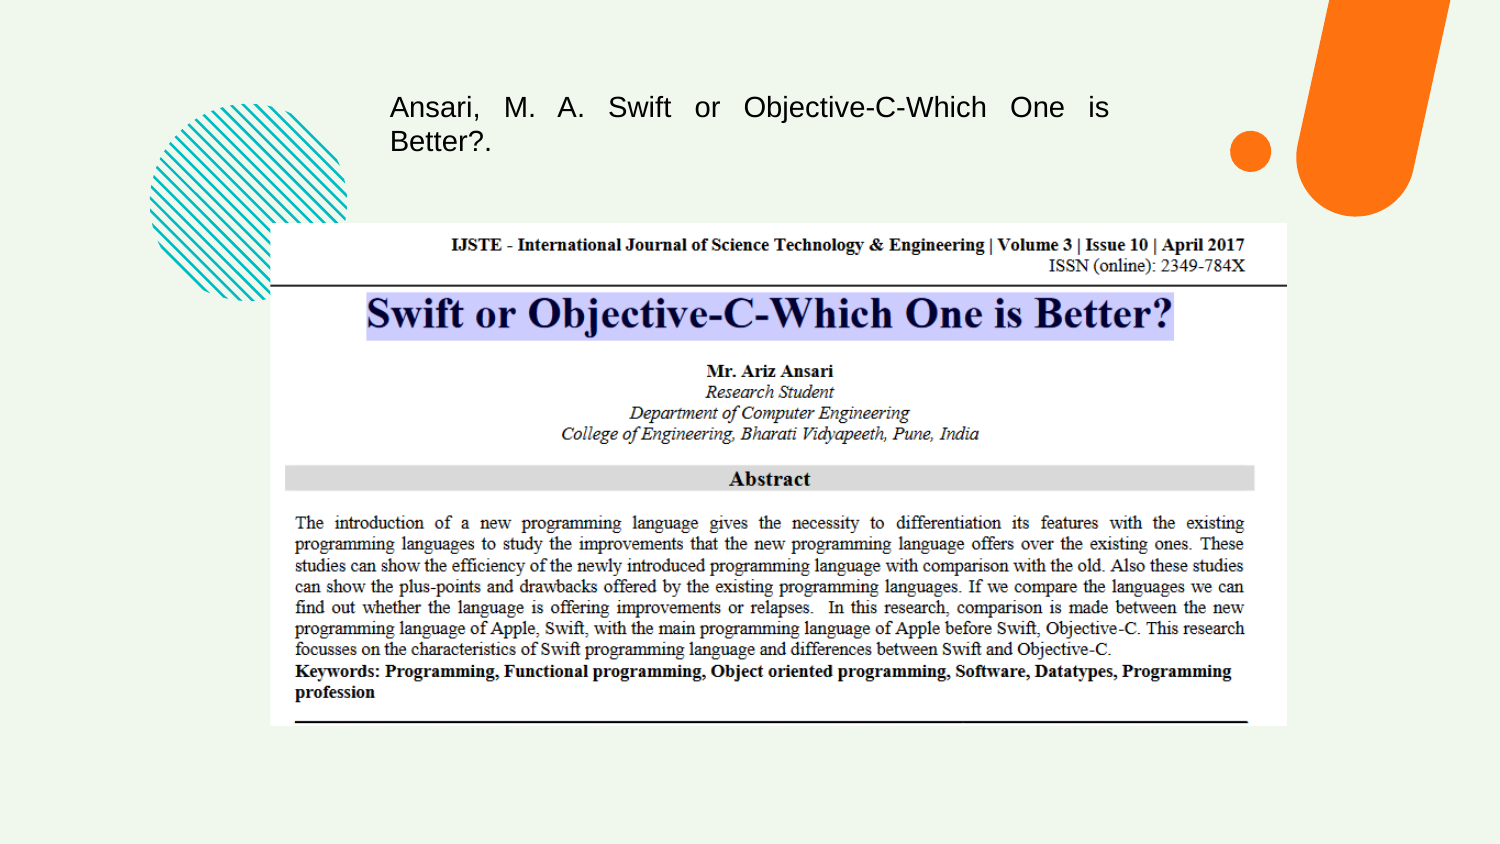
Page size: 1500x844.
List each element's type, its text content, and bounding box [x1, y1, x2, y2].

picture [270, 223, 1288, 726]
text_box Ansari, M. A. Swift or Objective-C-Which One is Better?. [374, 80, 1125, 166]
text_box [149, 103, 348, 302]
